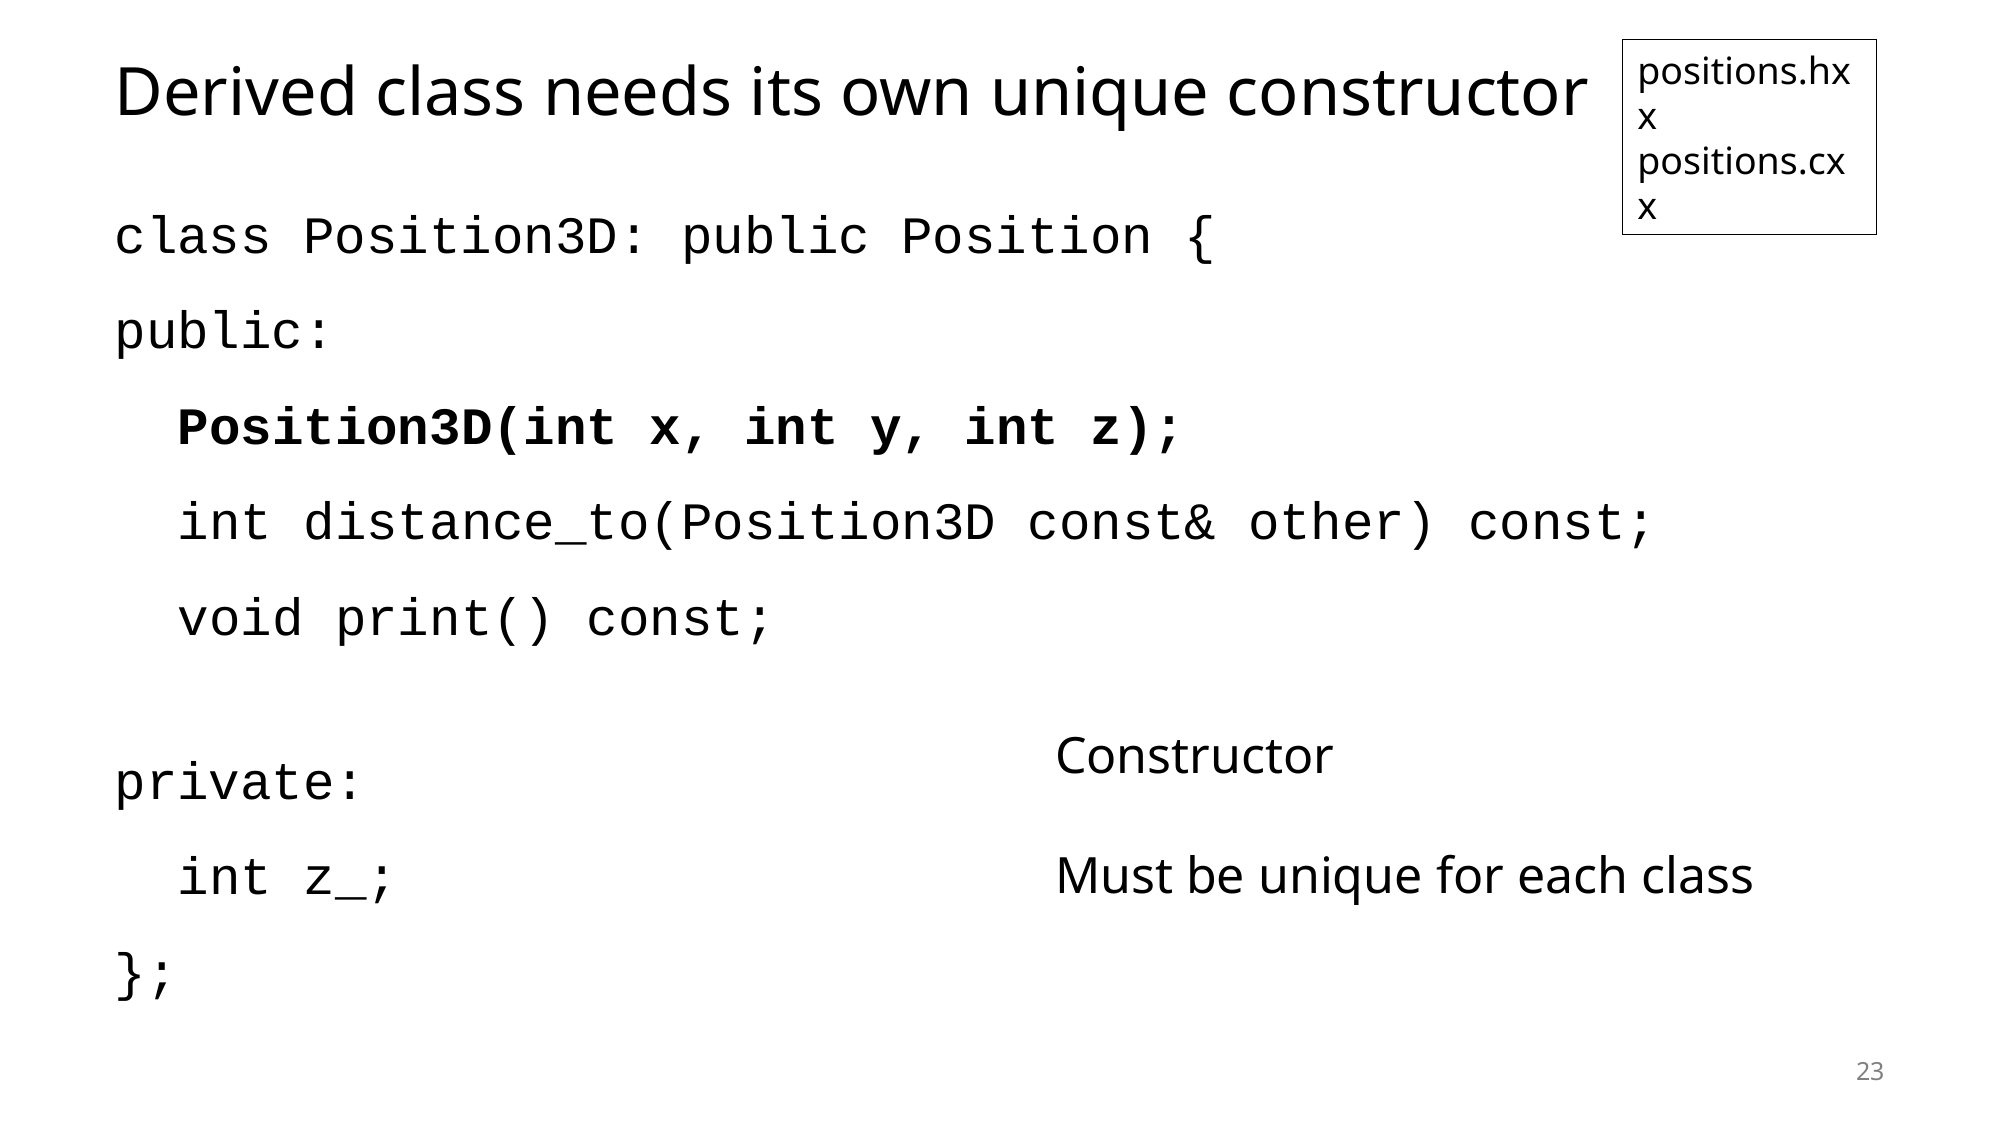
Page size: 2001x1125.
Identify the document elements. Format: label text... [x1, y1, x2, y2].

slide_number 23 [1749, 1042, 1900, 1103]
text_box positions.hxx positions.cxx [1622, 39, 1877, 235]
list class Position3D: public Position { public: Position3D(int x, int y, int z); int distance_to(Position3D const& other) const; void print() const; private: int z_; }; [99, 187, 1900, 1013]
text_box Constructor Must be unique for each class [1040, 716, 1784, 911]
title Derived class needs its own unique constructor [99, 37, 1900, 150]
